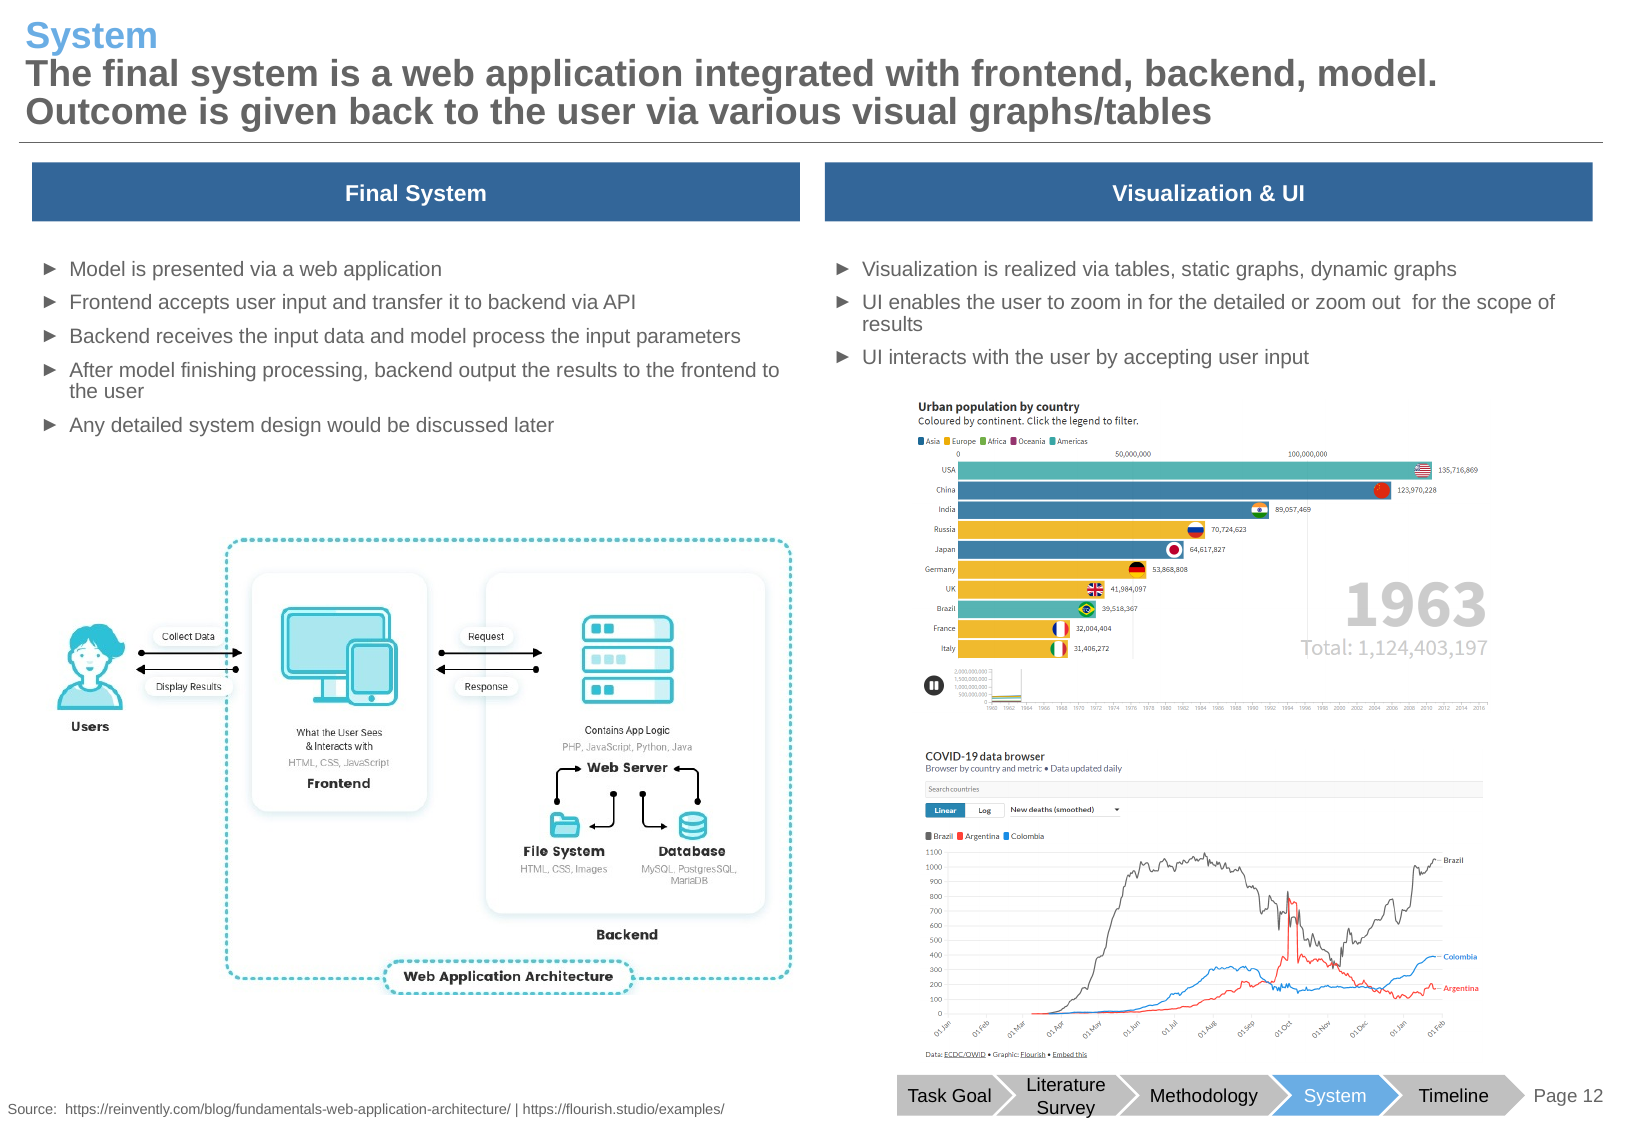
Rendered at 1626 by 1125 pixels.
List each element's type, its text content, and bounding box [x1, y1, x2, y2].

picture [31, 537, 801, 995]
title System The final system is a web application integrated with frontend, backend, model. Outcome is given back to the user via various visual graphs/tables [18, 1, 1607, 133]
text_box Final System [32, 162, 800, 222]
picture [912, 399, 1491, 714]
text_box Model is presented via a web application Frontend accepts user input and transfer it to backend via API Backend receives the input data and model process the input parameters After model finishing processing, backend output the results to the frontend to the user Any detailed system design would be discussed later [32, 251, 800, 444]
text_box Visualization & UI [824, 162, 1593, 222]
text_box Visualization is realized via tables, static graphs, dynamic graphs UI enables the user to zoom in for the detailed or zoom out for the scope of results UI interacts with the user by accepting user input [824, 251, 1593, 377]
picture [920, 749, 1483, 1063]
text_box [896, 1074, 1526, 1116]
list Source: https://reinvently.com/blog/fundamentals-web-application-architecture/ | https://flourish.studio/examples/ [0, 1078, 900, 1125]
